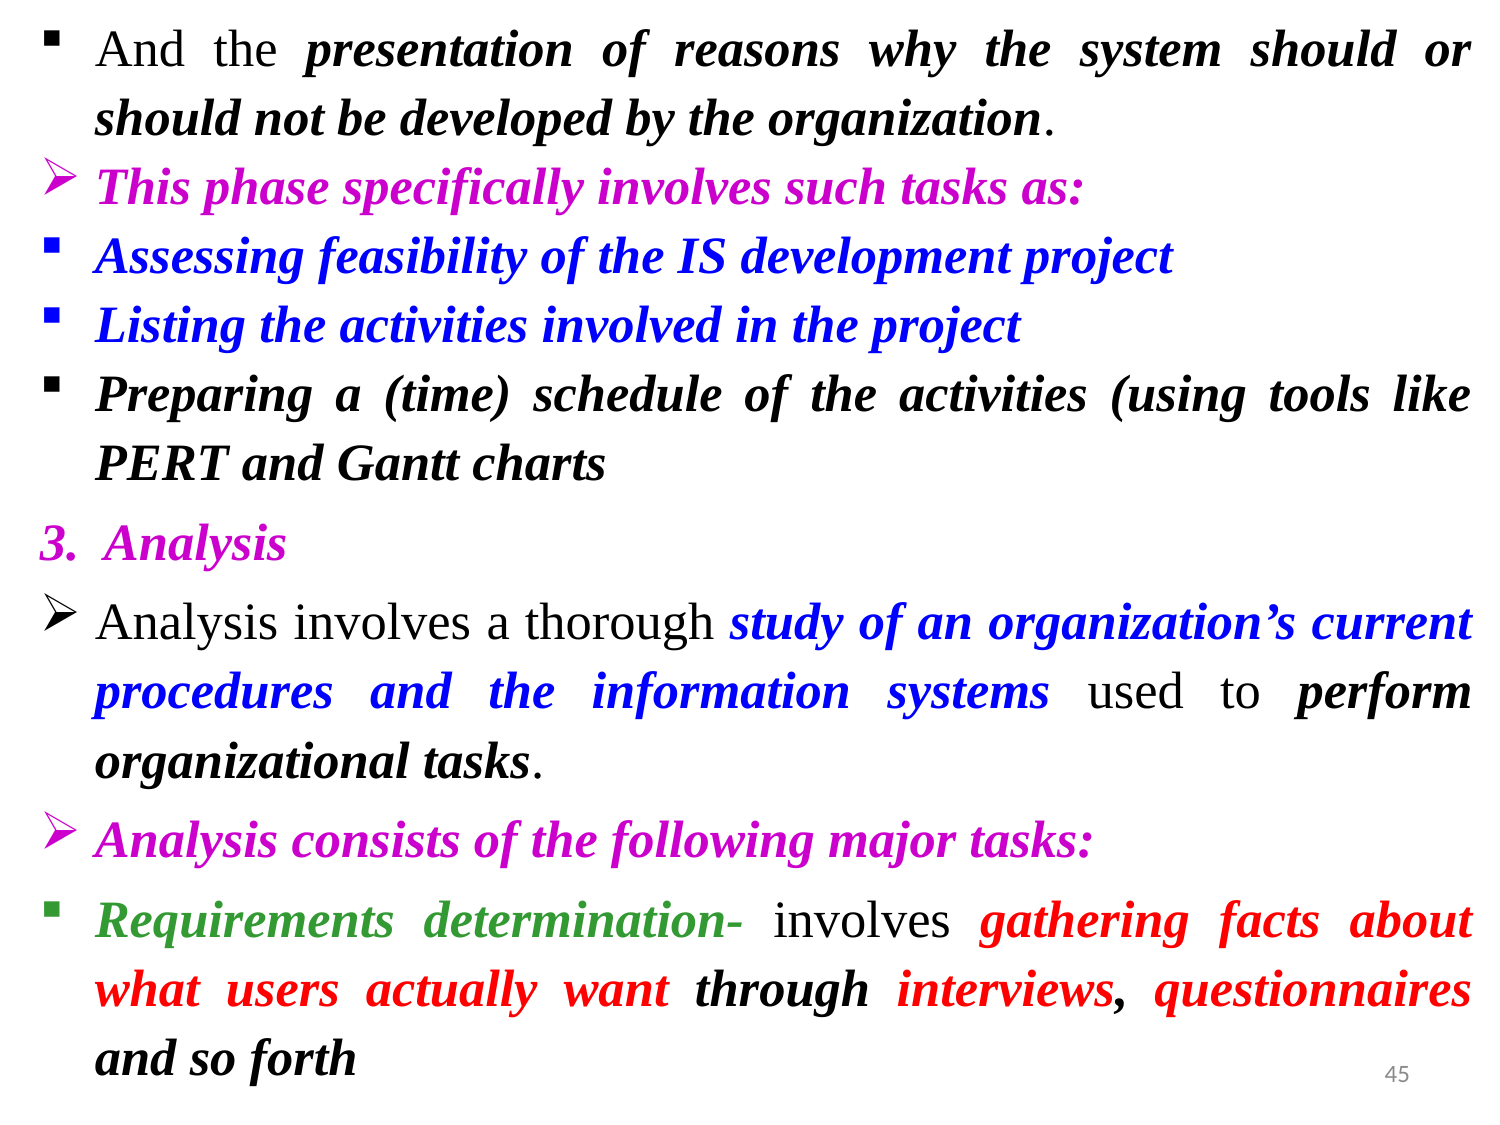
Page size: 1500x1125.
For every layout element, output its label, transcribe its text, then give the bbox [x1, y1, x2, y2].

slide_number 45 [1074, 1042, 1425, 1103]
list And the presentation of reasons why the system should or should not be developed by the organization. This phase specifically involves such tasks as: Assessing feasibility of the IS development project Listing the activities involved in the project Preparing a (time) schedule of the activities (using tools like PERT and Gantt charts 3. Analysis Analysis involves a thorough study of an organization’s current procedures and the information systems used to perform organizational tasks. Analysis consists of the following major tasks: Requirements determination- involves gathering facts about what users actually want through interviews, questionnaires and so forth [24, 0, 1488, 1100]
